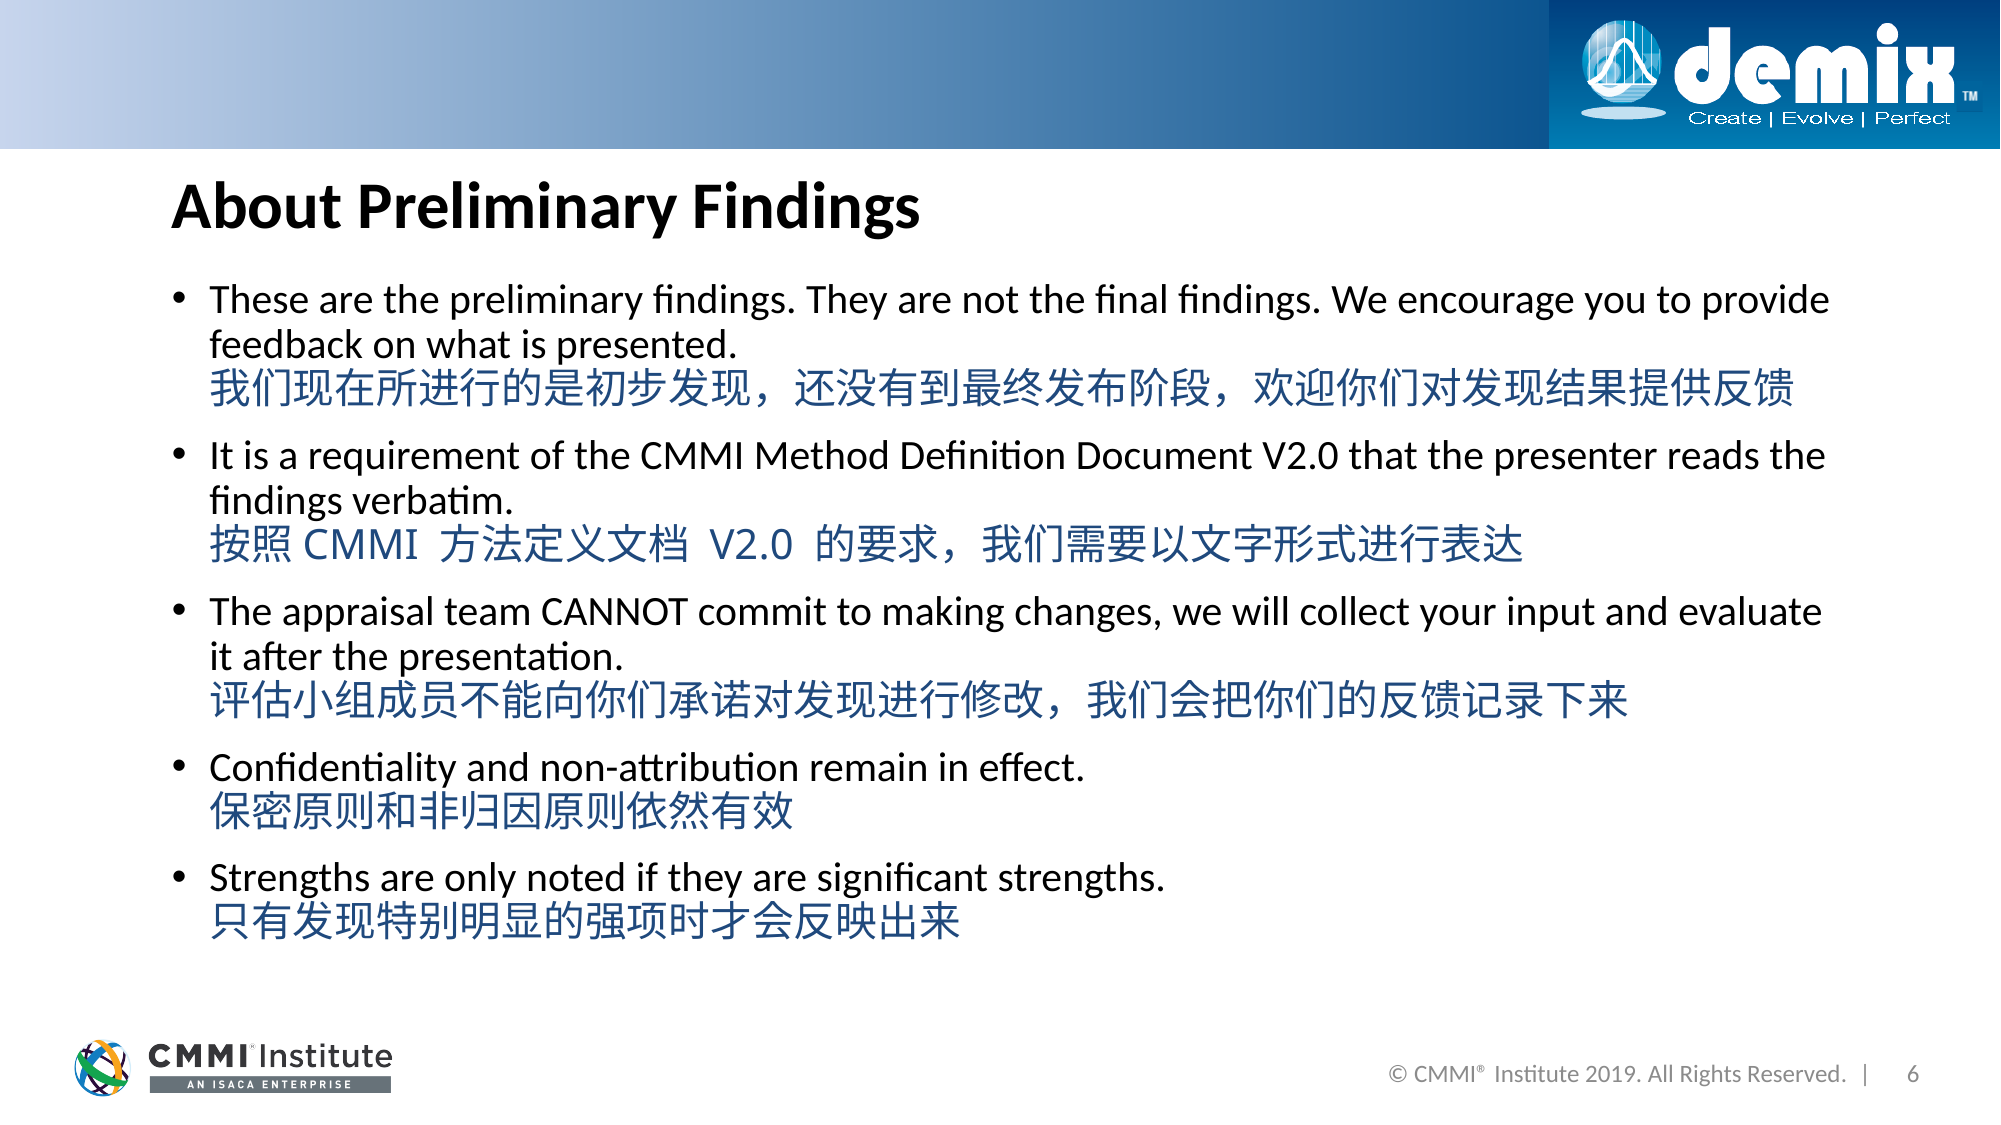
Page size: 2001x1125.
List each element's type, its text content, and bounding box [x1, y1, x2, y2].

picture [41, 993, 439, 1125]
picture [1582, 106, 1665, 119]
picture [1549, 0, 2000, 111]
title About Preliminary Findings [156, 157, 1863, 257]
list These are the preliminary findings. They are not the final findings. We encourage you to provide feedback on what is presented. 我们现在所进行的是初步发现，还没有到最终发布阶段，欢迎你们对发现结果提供反馈 It is a requirement of the CMMI Method Definition Document V2.0 that the presenter reads the findings verbatim. 按照CMMI 方法定义文档 V2.0 的要求，我们需要以文字形式进行表达 The appraisal team CANNOT commit to making changes, we will collect your input and evaluate it after the presentation. 评估小组成员不能向你们承诺对发现进行修改，我们会把你们的反馈记录下来 Confidentiality and non-attribution remain in effect. 保密原则和非归因原则依然有效 Strengths are only noted if they are significant strengths. 只有发现特别明显的强项时才会反映出来 [156, 270, 1863, 1014]
